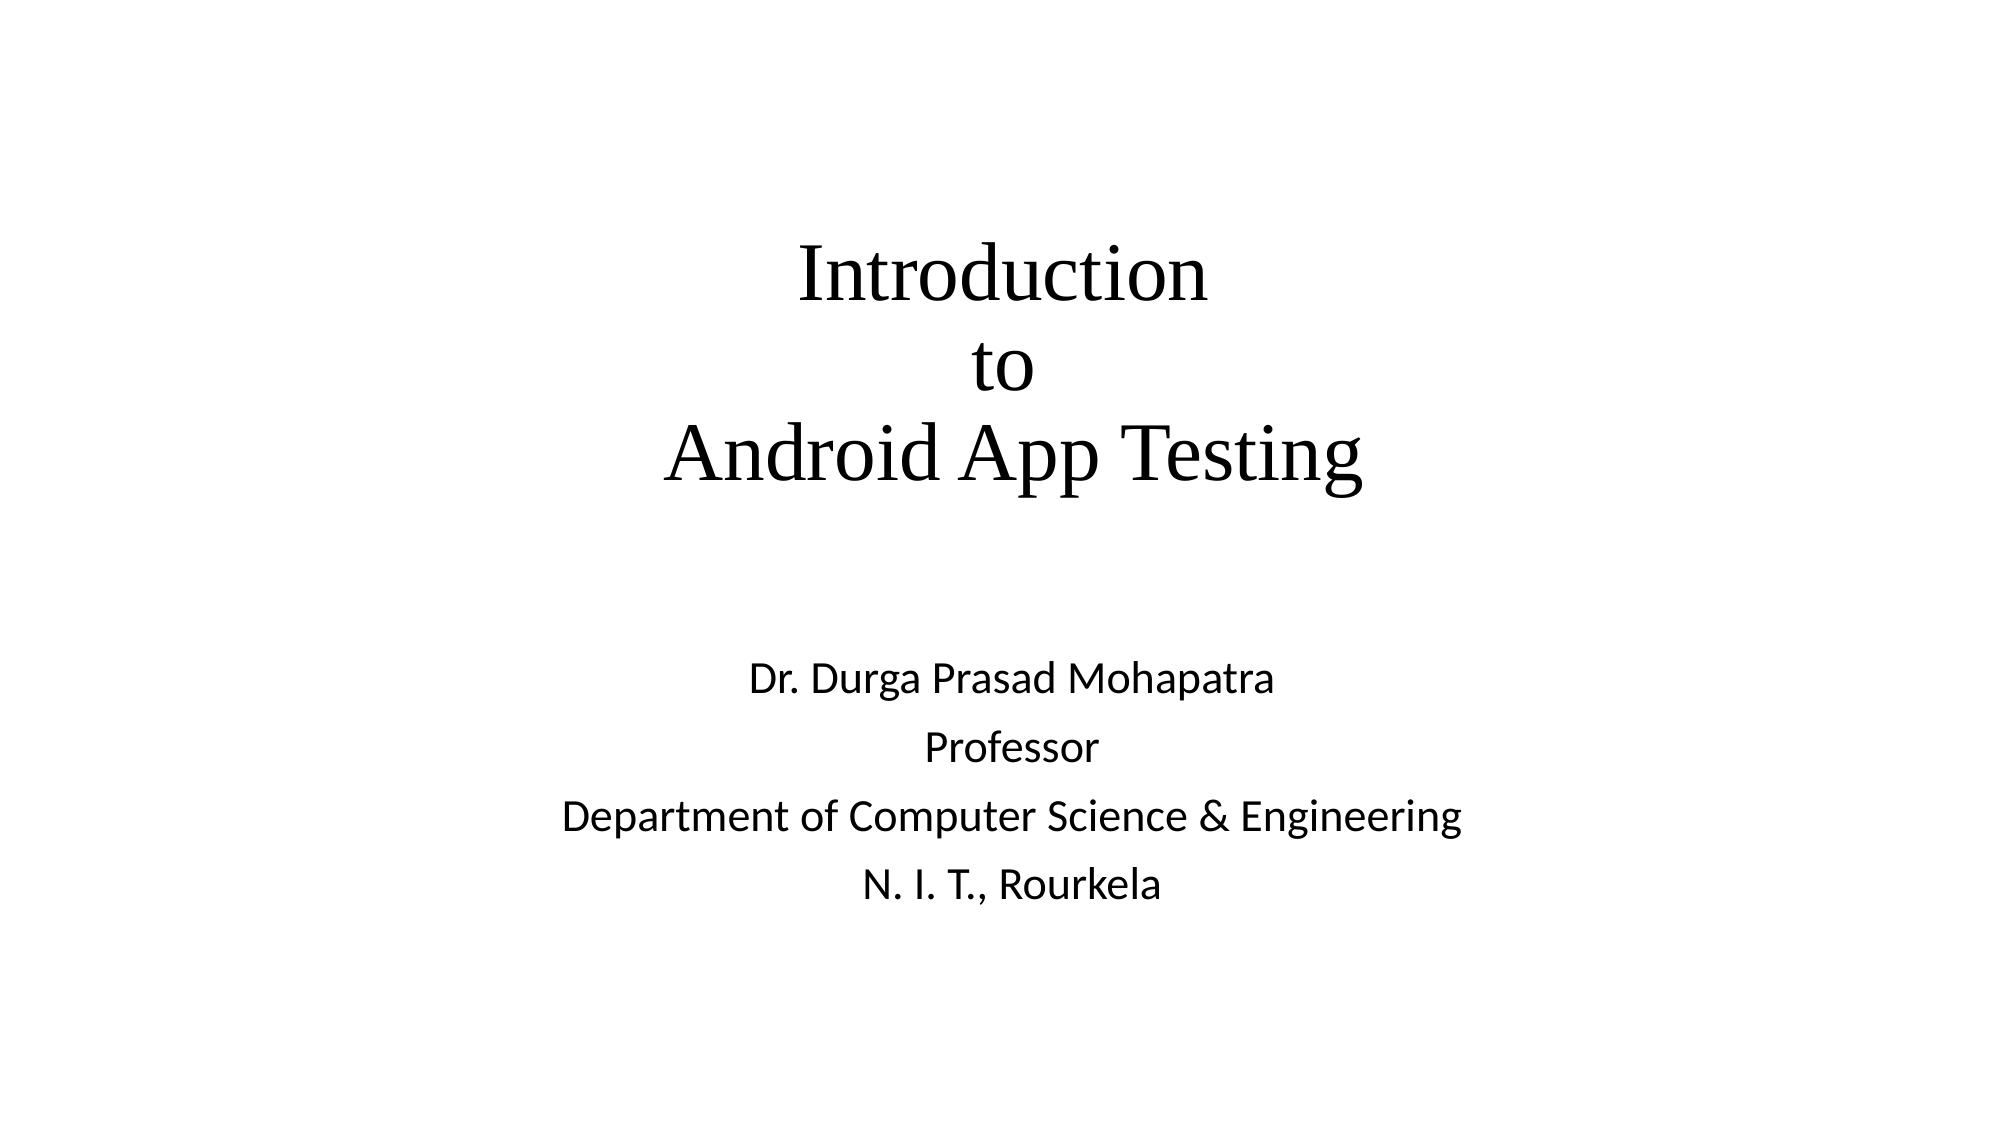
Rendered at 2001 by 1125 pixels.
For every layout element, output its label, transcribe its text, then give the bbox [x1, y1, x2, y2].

title Introduction to Android App Testing [264, 193, 1765, 506]
subtitle Dr. Durga Prasad Mohapatra Professor Department of Computer Science & Engineering N. I. T., Rourkela [262, 646, 1763, 918]
